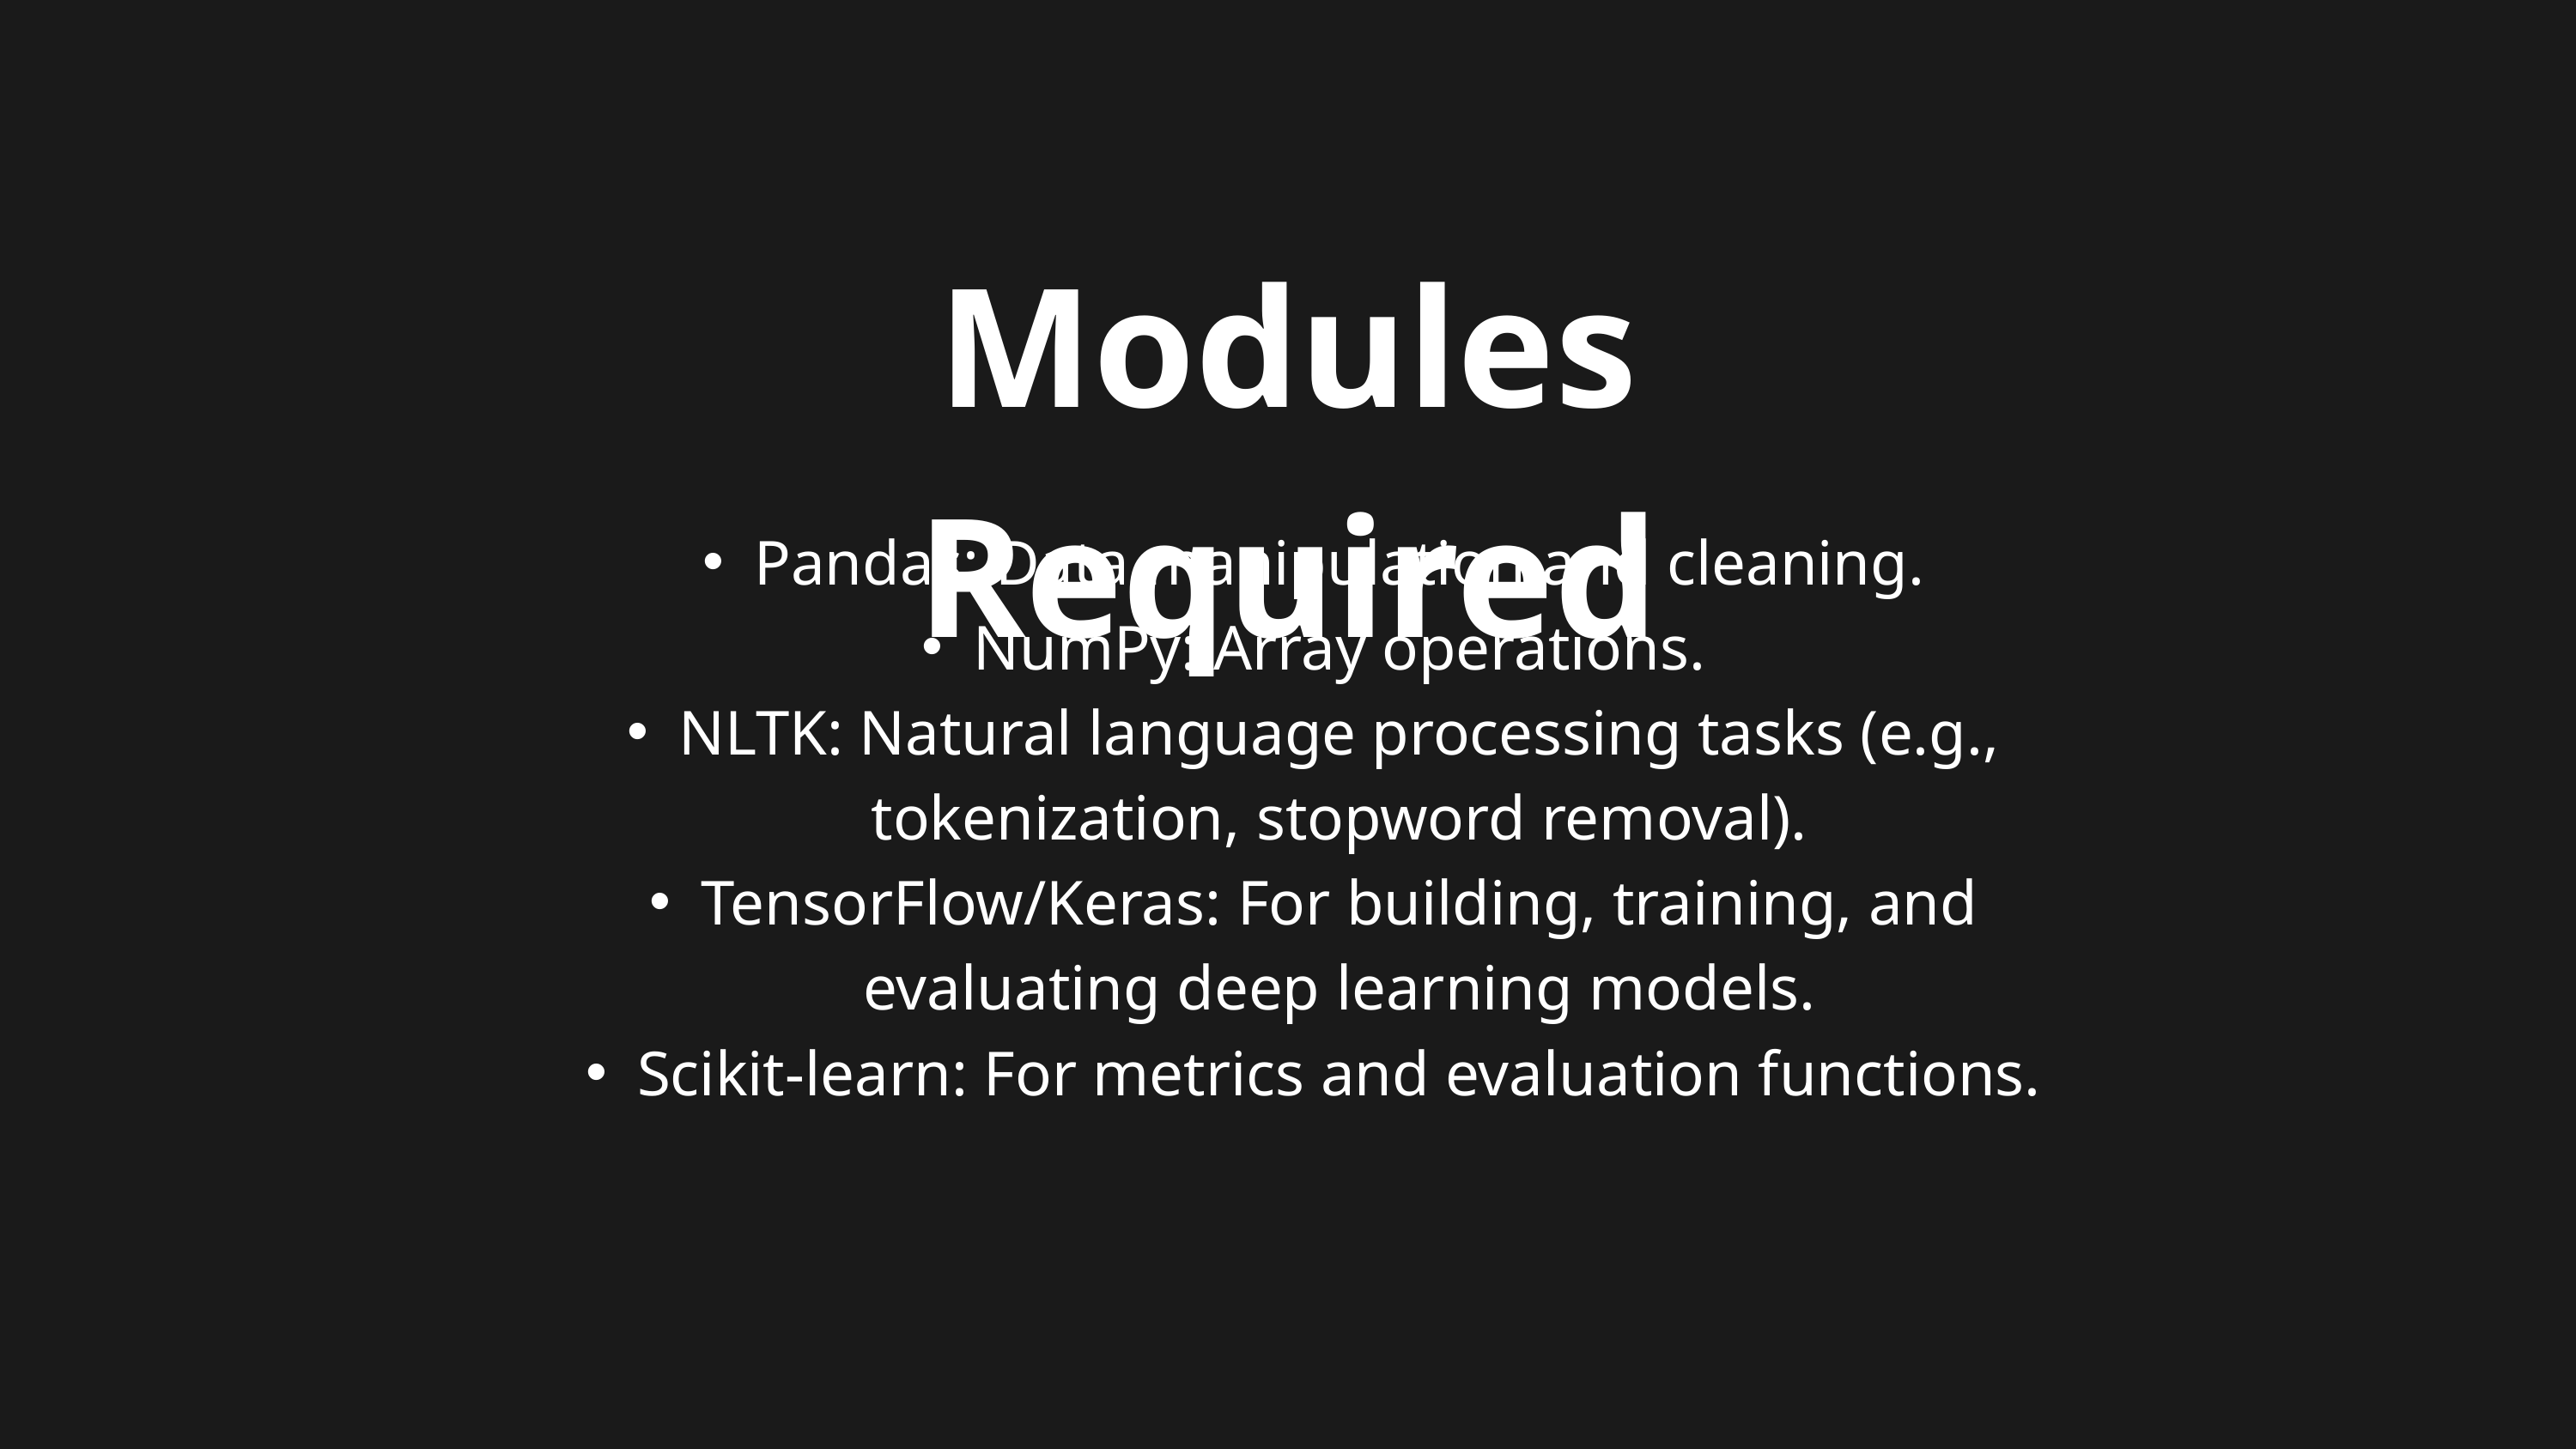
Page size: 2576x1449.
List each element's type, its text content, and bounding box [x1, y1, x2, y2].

text_box Pandas: Data manipulation and cleaning. NumPy: Array operations. NLTK: Natural language processing tasks (e.g., tokenization, stopword removal). TensorFlow/Keras: For building, training, and evaluating deep learning models. Scikit-learn: For metrics and evaluation functions. [491, 512, 2085, 1193]
text_box Modules Required [555, 209, 2021, 512]
